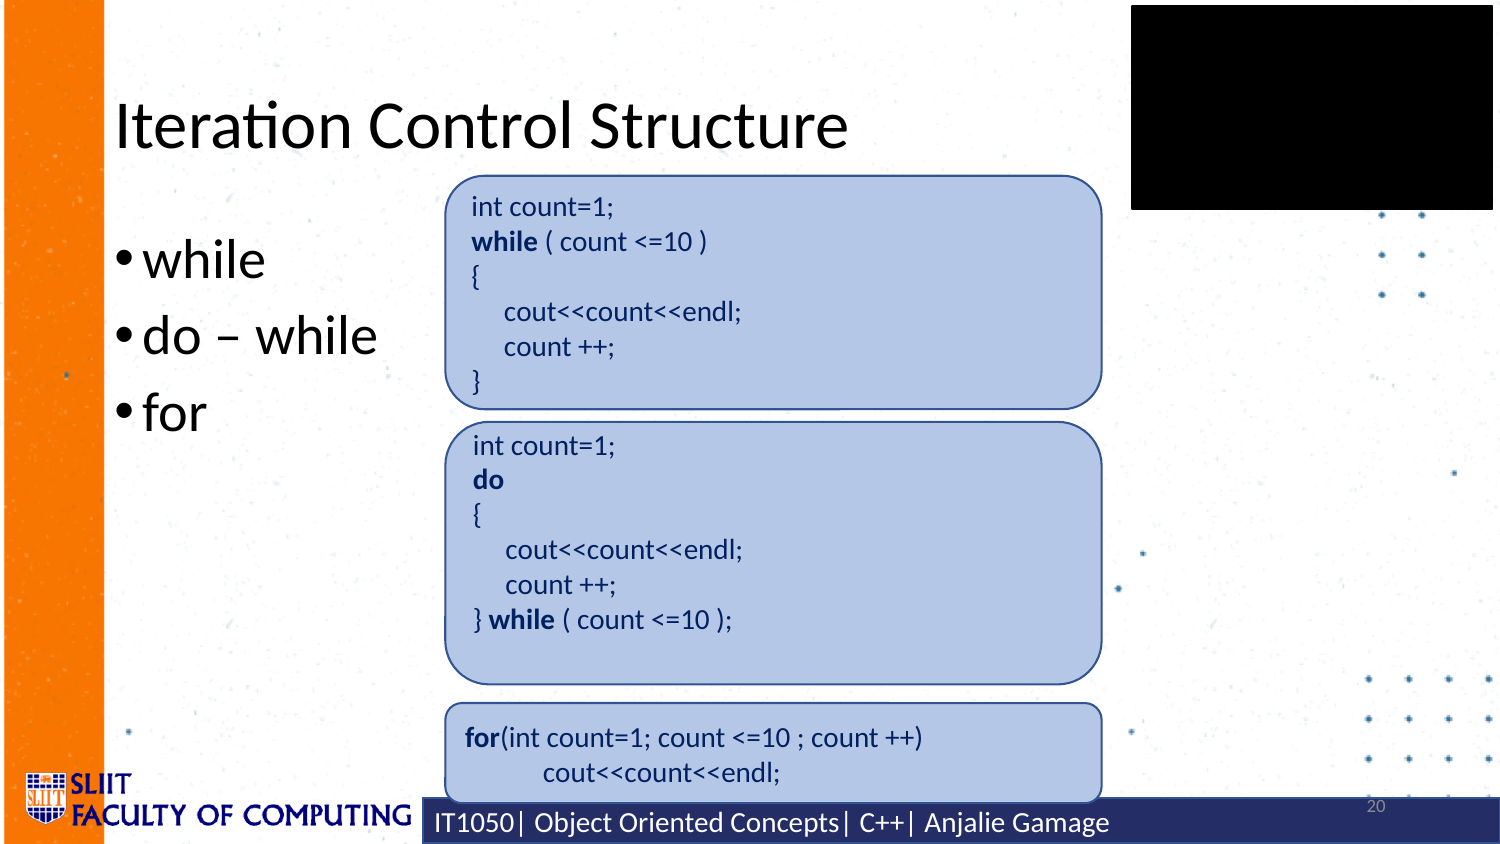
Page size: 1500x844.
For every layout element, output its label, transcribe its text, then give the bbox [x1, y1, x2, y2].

text_box int count=1; while ( count <=10 ) { cout<<count<<endl; count ++; } [444, 174, 1103, 411]
title Iteration Control Structure [103, 44, 1397, 208]
text_box for(int count=1; count <=10 ; count ++) cout<<count<<endl; [444, 701, 1103, 805]
slide_number 20 [1059, 782, 1397, 827]
list while do – while for [103, 224, 400, 760]
picture [0, 0, 1500, 844]
text_box int count=1; do { cout<<count<<endl; count ++; } while ( count <=10 ); [444, 420, 1103, 686]
